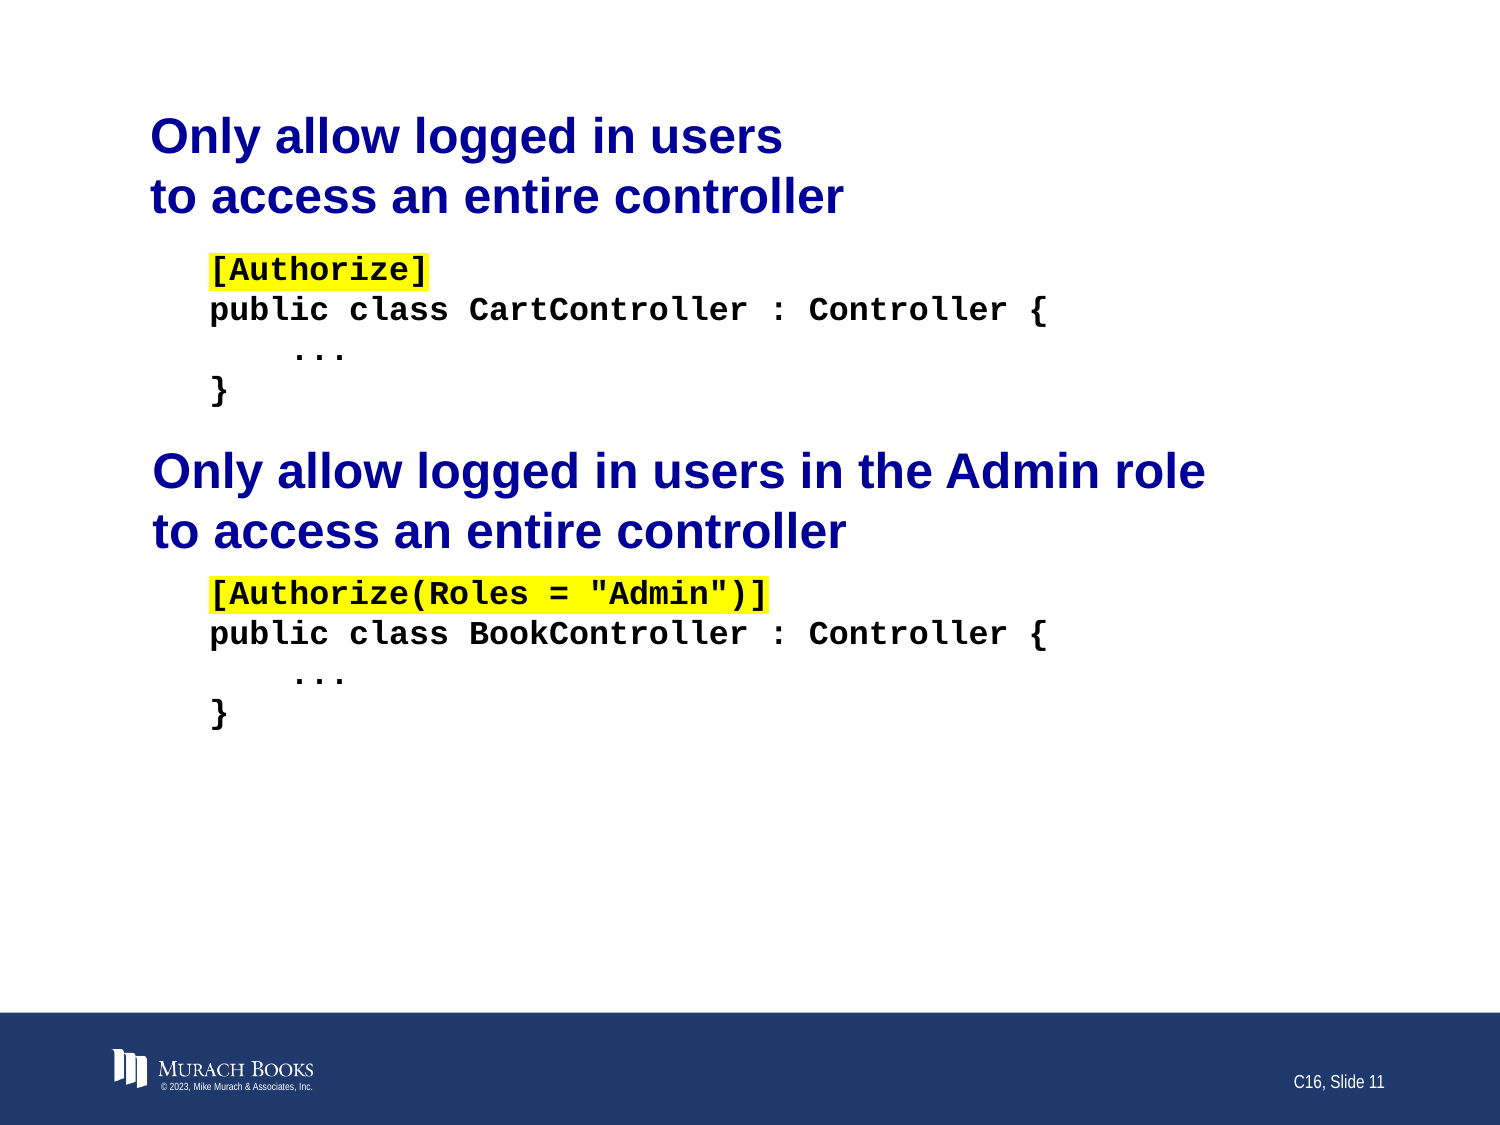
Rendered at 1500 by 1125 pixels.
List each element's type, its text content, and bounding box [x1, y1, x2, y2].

slide_number C16, Slide 11 [1087, 1025, 1400, 1100]
title Only allow logged in users to access an entire controller [150, 102, 1350, 224]
footer © 2023, Mike Murach & Associates, Inc. [12, 1025, 463, 1100]
list [Authorize] public class CartController : Controller { ... } Only allow logged in users in the Admin role to access an entire controller [Authorize(Roles = "Admin")] public class BookController : Controller { ... } [137, 239, 1350, 978]
